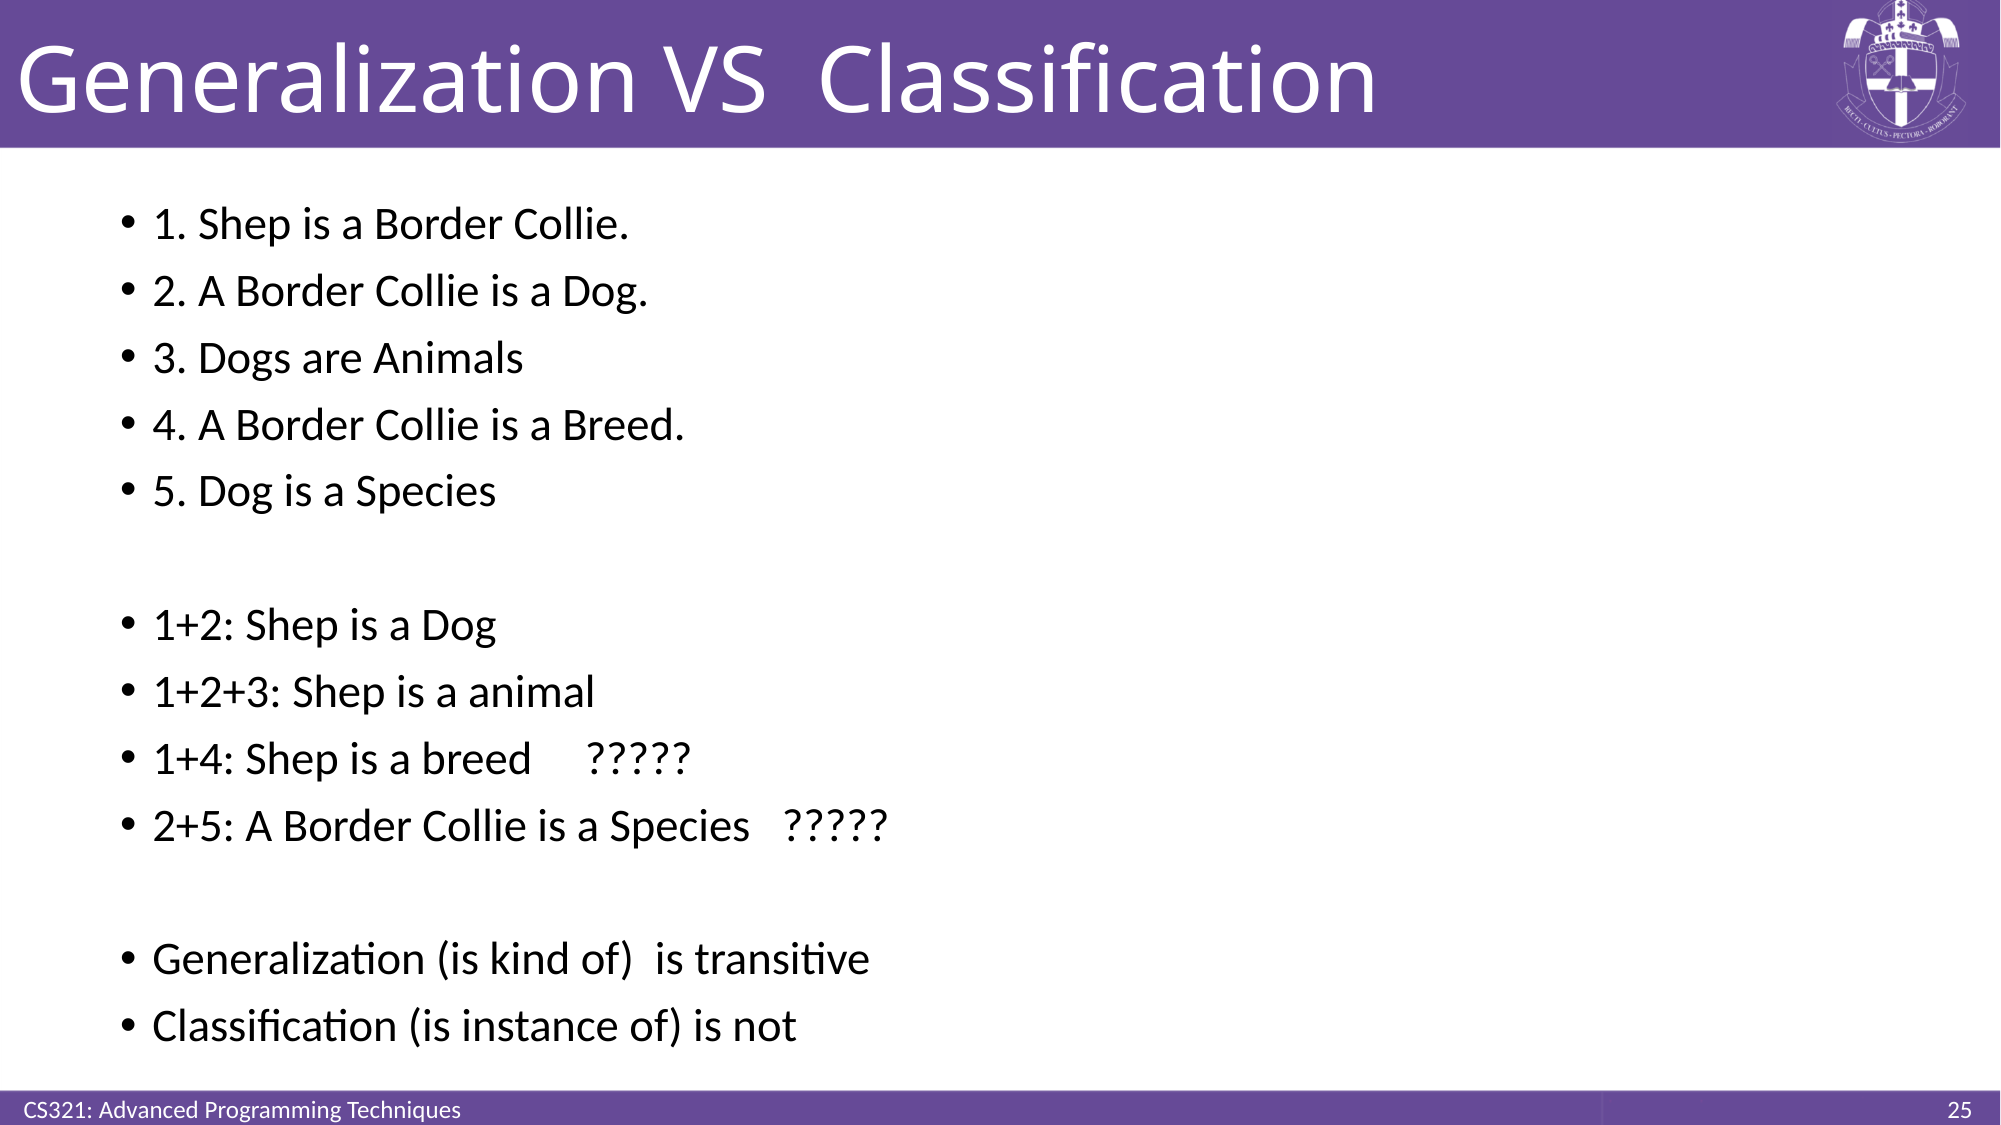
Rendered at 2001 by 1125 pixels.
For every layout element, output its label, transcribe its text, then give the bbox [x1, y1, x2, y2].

title Generalization VS Classification [0, 0, 1771, 192]
footer CS321: Advanced Programming Techniques [8, 1078, 499, 1125]
slide_number 25 [1862, 1078, 1994, 1125]
list 1. Shep is a Border Collie. 2. A Border Collie is a Dog. 3. Dogs are Animals 4. A Border Collie is a Breed. 5. Dog is a Species 1+2: Shep is a Dog 1+2+3: Shep is a animal 1+4: Shep is a breed ????? 2+5: A Border Collie is a Species ????? Generalization (is kind of) is transitive Classification (is instance of) is not [105, 191, 1831, 1067]
picture [0, 0, 2001, 1125]
